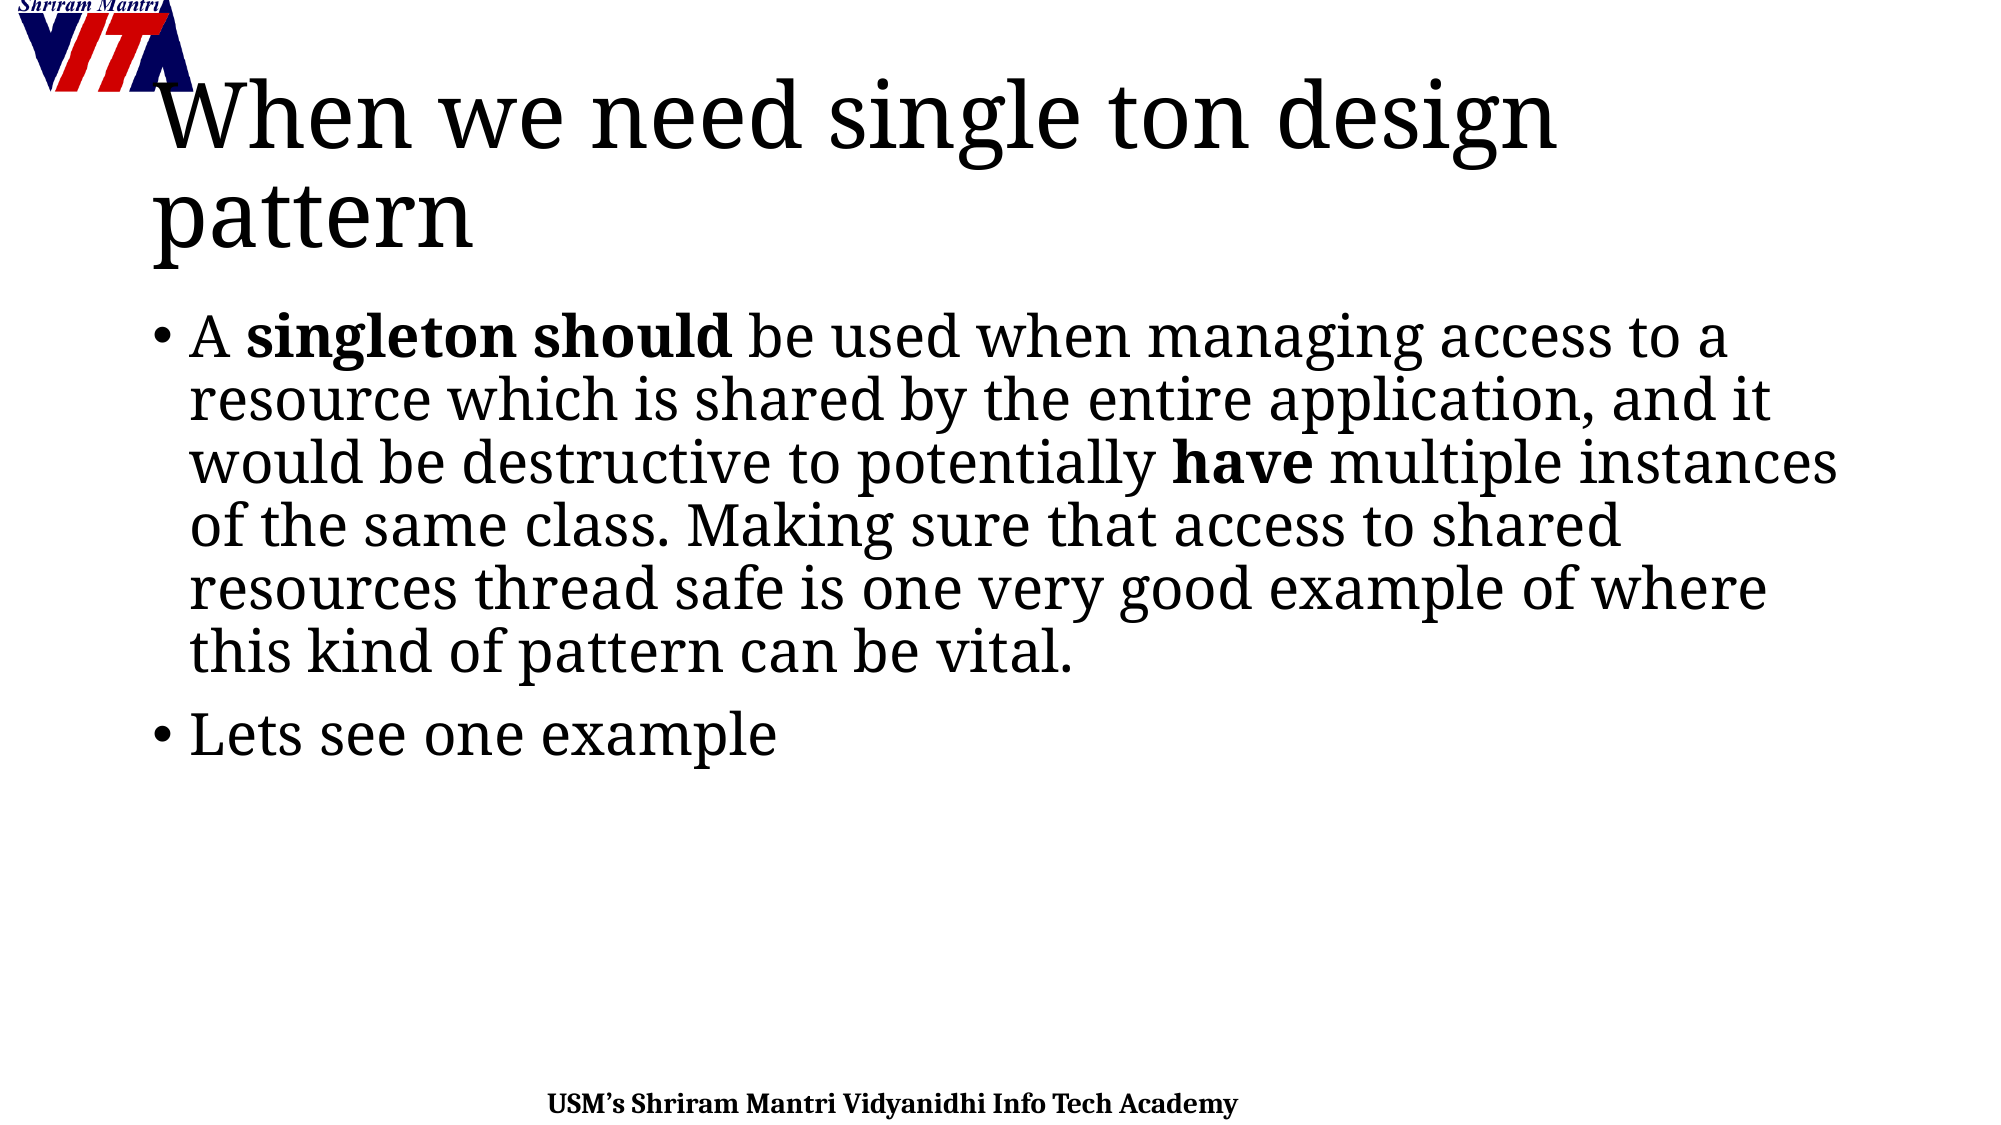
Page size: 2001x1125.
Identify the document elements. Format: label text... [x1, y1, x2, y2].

list A singleton should be used when managing access to a resource which is shared by the entire application, and it would be destructive to potentially have multiple instances of the same class. Making sure that access to shared resources thread safe is one very good example of where this kind of pattern can be vital. Lets see one example [137, 299, 1863, 1014]
title When we need single ton design pattern [137, 59, 1863, 278]
picture [0, 0, 211, 112]
